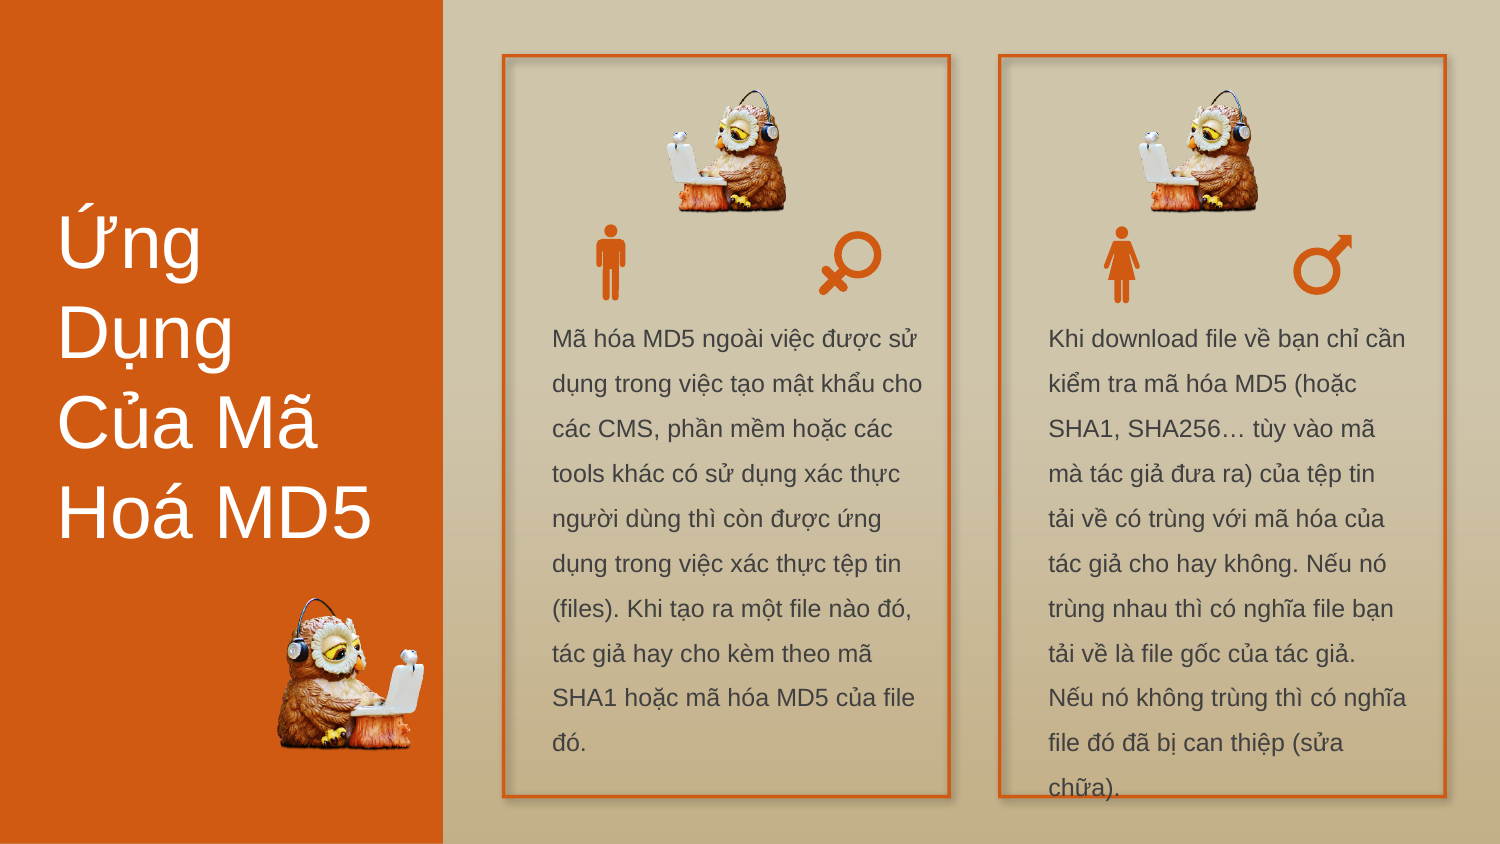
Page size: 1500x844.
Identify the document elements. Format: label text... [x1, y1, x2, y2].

text_box [1291, 232, 1354, 297]
picture [443, 0, 1500, 844]
text_box Khi download file về bạn chỉ cần kiểm tra mã hóa MD5 (hoặc SHA1, SHA256… tùy vào mã mà tác giả đưa ra) của tệp tin tải về có trùng với mã hóa của tác giả cho hay không. Nếu nó trùng nhau thì có nghĩa file bạn tải về là file gốc của tác giả. Nếu nó không trùng thì có nghĩa file đó đã bị can thiệp (sửa chữa). [1033, 300, 1424, 809]
list Ứng Dụng Của Mã Hoá MD5 [41, 308, 408, 545]
text_box Mã hóa MD5 ngoài việc được sử dụng trong việc tạo mật khẩu cho các CMS, phần mềm hoặc các tools khác có sử dụng xác thực người dùng thì còn được ứng dụng trong việc xác thực tệp tin (files). Khi tạo ra một file nào đó, tác giả hay cho kèm theo mã SHA1 hoặc mã hóa MD5 của file đó. [537, 300, 939, 765]
text_box [1101, 224, 1142, 306]
picture [277, 598, 424, 752]
text_box [500, 52, 953, 800]
text_box [816, 229, 884, 298]
text_box [996, 52, 1449, 800]
text_box [594, 222, 628, 303]
